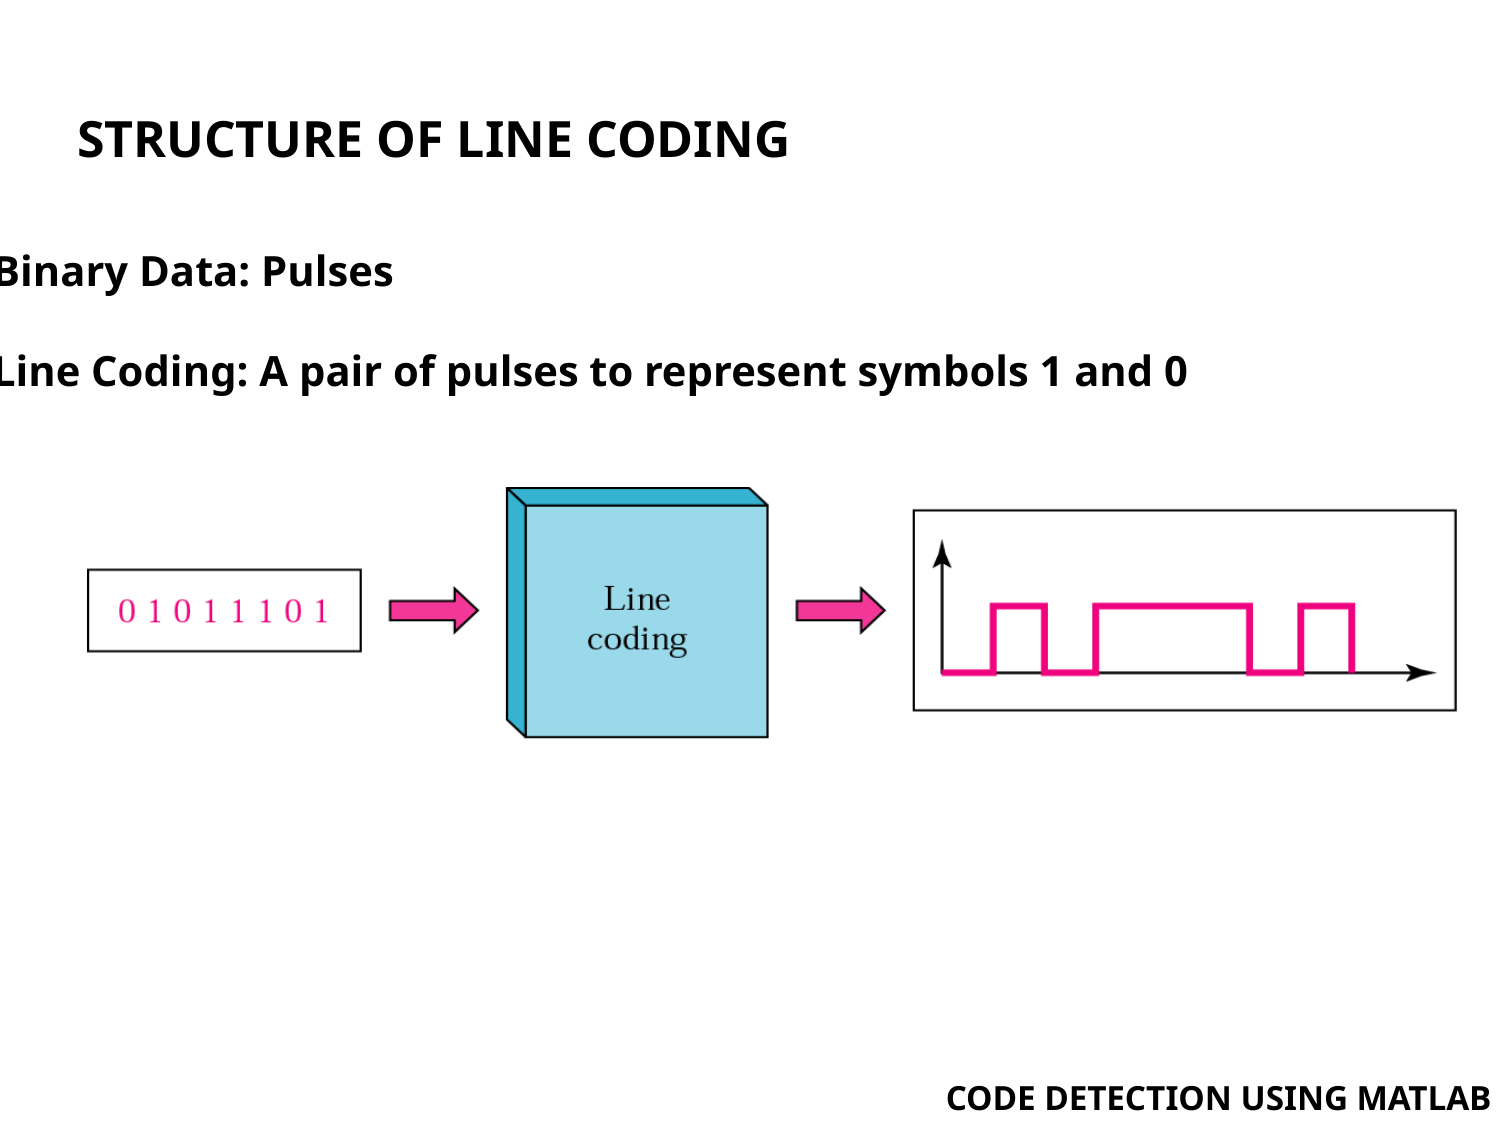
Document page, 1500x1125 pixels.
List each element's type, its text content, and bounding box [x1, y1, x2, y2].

picture [87, 487, 1457, 739]
text_box STRUCTURE OF LINE CODING [62, 99, 1175, 175]
text_box Binary Data: Pulses Line Coding: A pair of pulses to represent symbols 1 and 0 [0, 237, 1215, 403]
text_box CODE DETECTION USING MATLAB [931, 1069, 1500, 1125]
